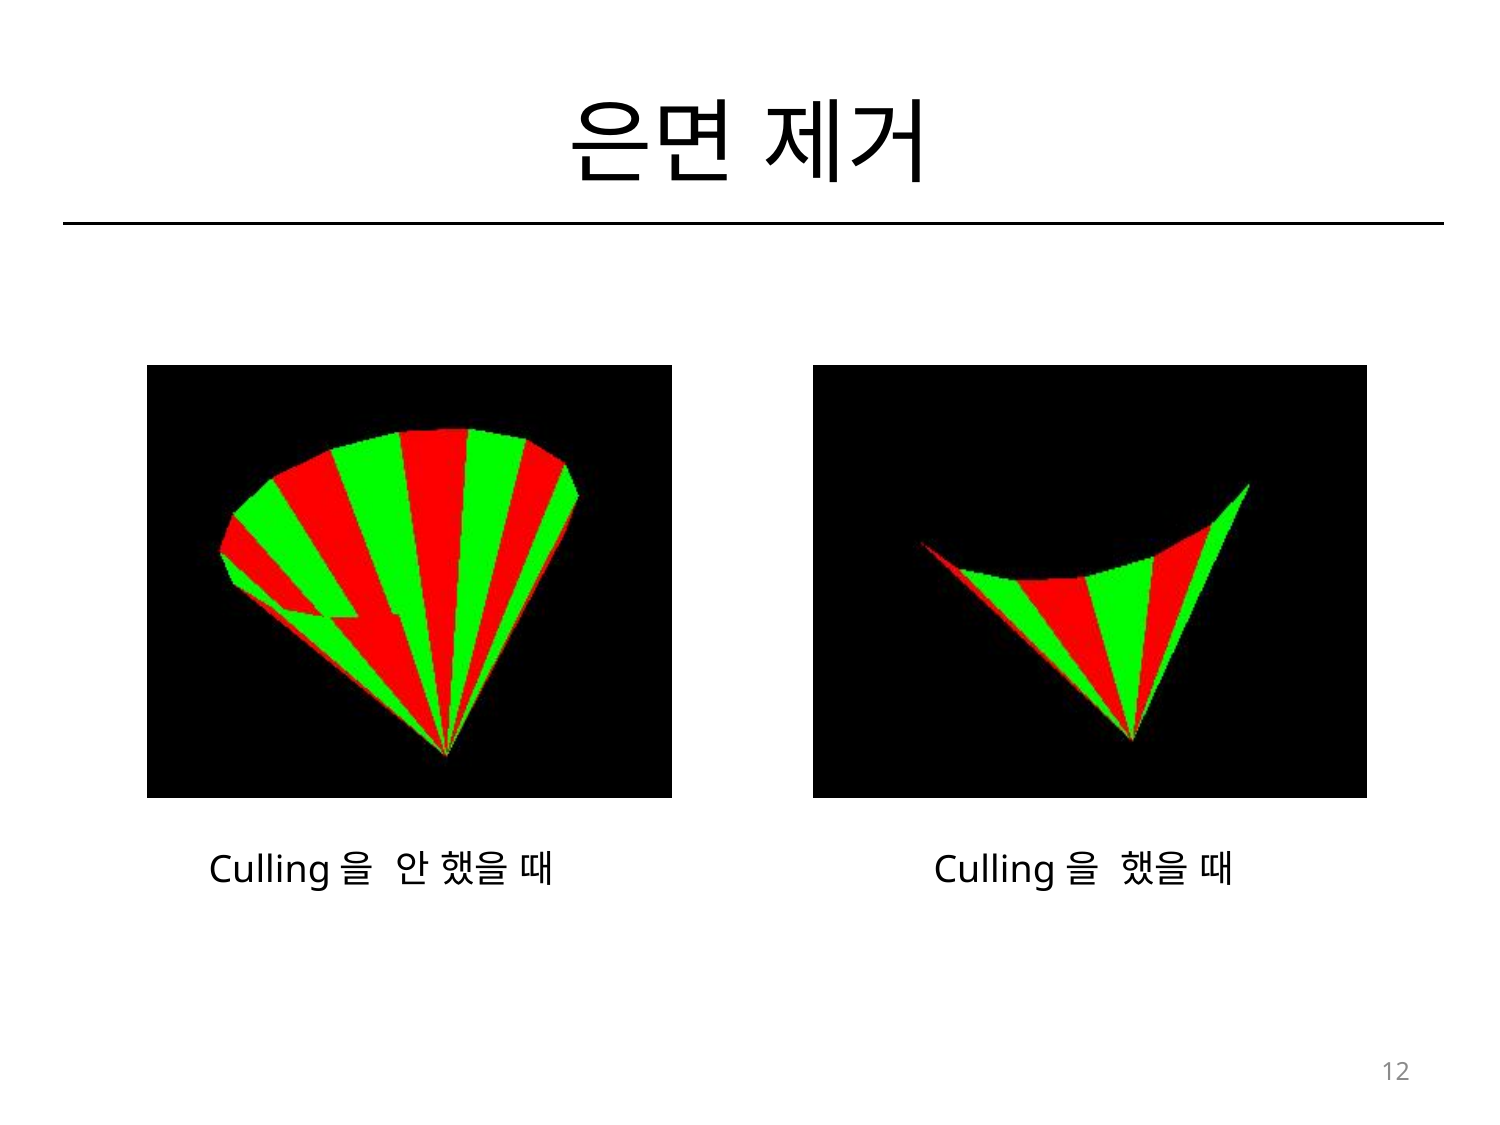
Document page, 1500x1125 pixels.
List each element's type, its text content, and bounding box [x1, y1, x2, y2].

picture [812, 365, 1367, 798]
title 은면 제거 [75, 45, 1425, 233]
text_box Culling을 했을 때 [918, 837, 1288, 898]
slide_number 12 [1074, 1042, 1425, 1103]
text_box Culling을 안 했을 때 [193, 837, 692, 898]
picture [147, 365, 672, 798]
